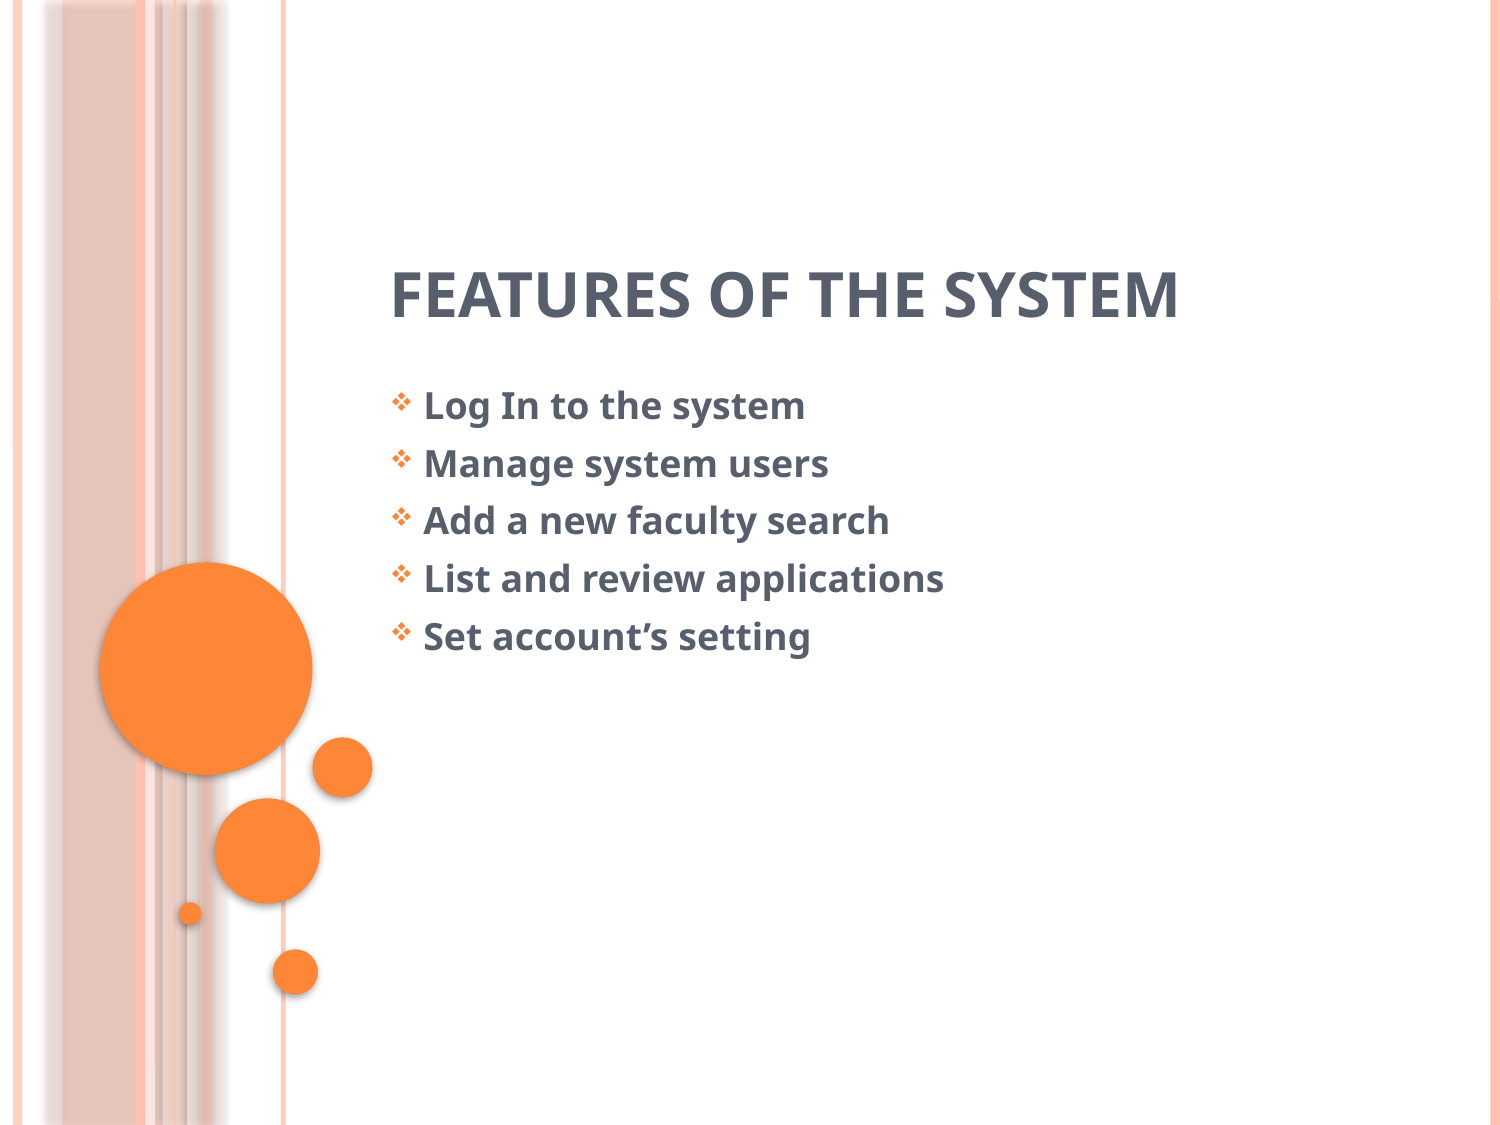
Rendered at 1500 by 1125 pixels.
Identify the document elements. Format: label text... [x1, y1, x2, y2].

subtitle Log In to the system Manage system users Add a new faculty search List and review applications Set account’s setting [375, 375, 1388, 1046]
title Features of the system [375, 62, 1388, 338]
